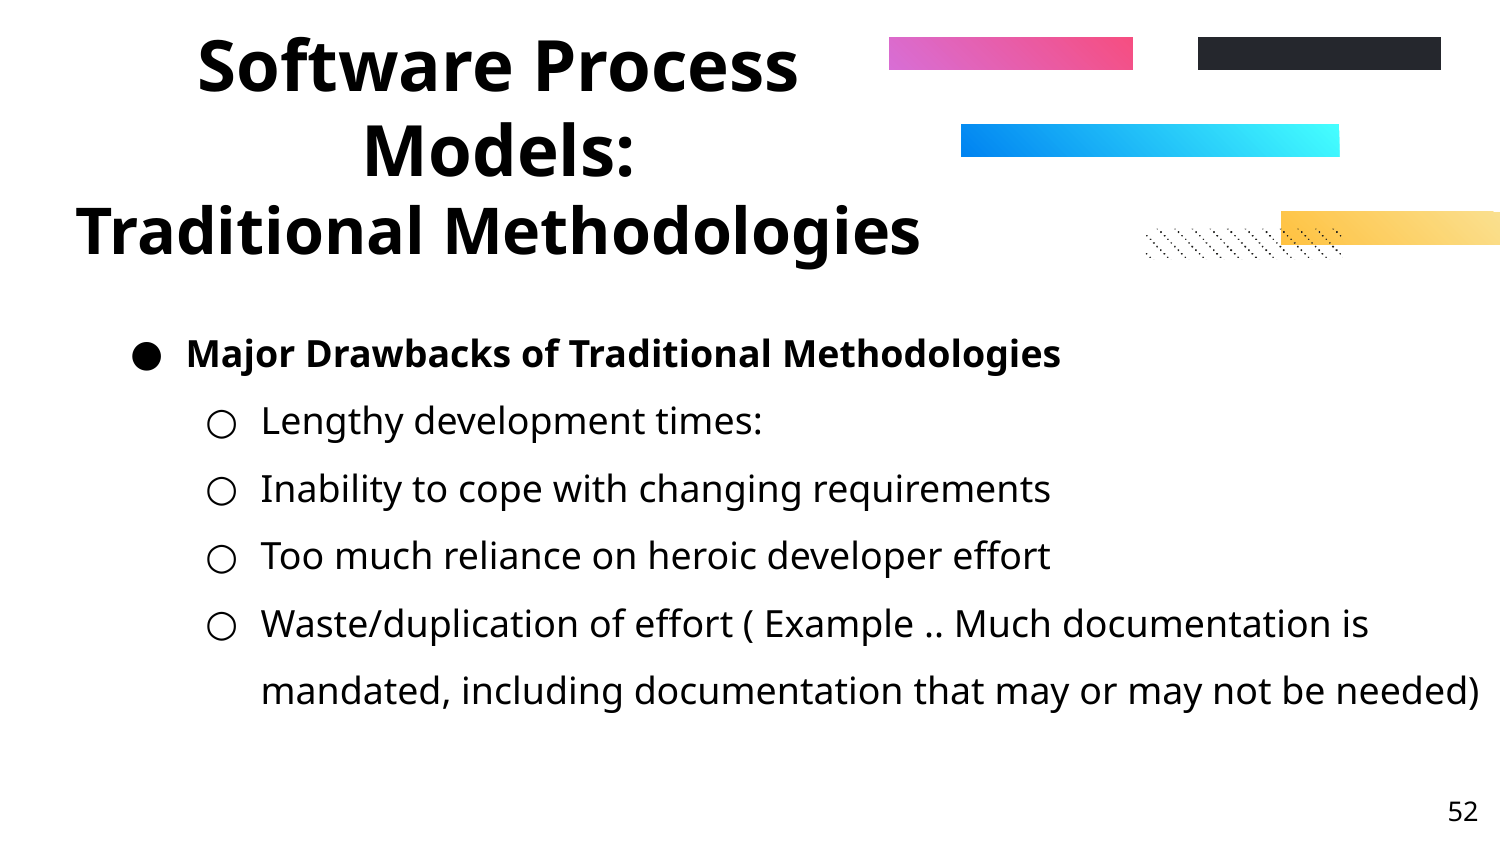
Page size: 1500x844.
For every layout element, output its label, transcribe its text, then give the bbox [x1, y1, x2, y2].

subtitle Major Drawbacks of Traditional Methodologies Lengthy development times: Inability to cope with changing requirements Too much reliance on heroic developer effort Waste/duplication of effort ( Example .. Much documentation is mandated, including documentation that may or may not be needed) [95, 292, 1500, 789]
title Software Process Models: Traditional Methodologies [39, 37, 959, 251]
slide_number ‹#› [1403, 779, 1494, 844]
picture [1144, 228, 1343, 260]
